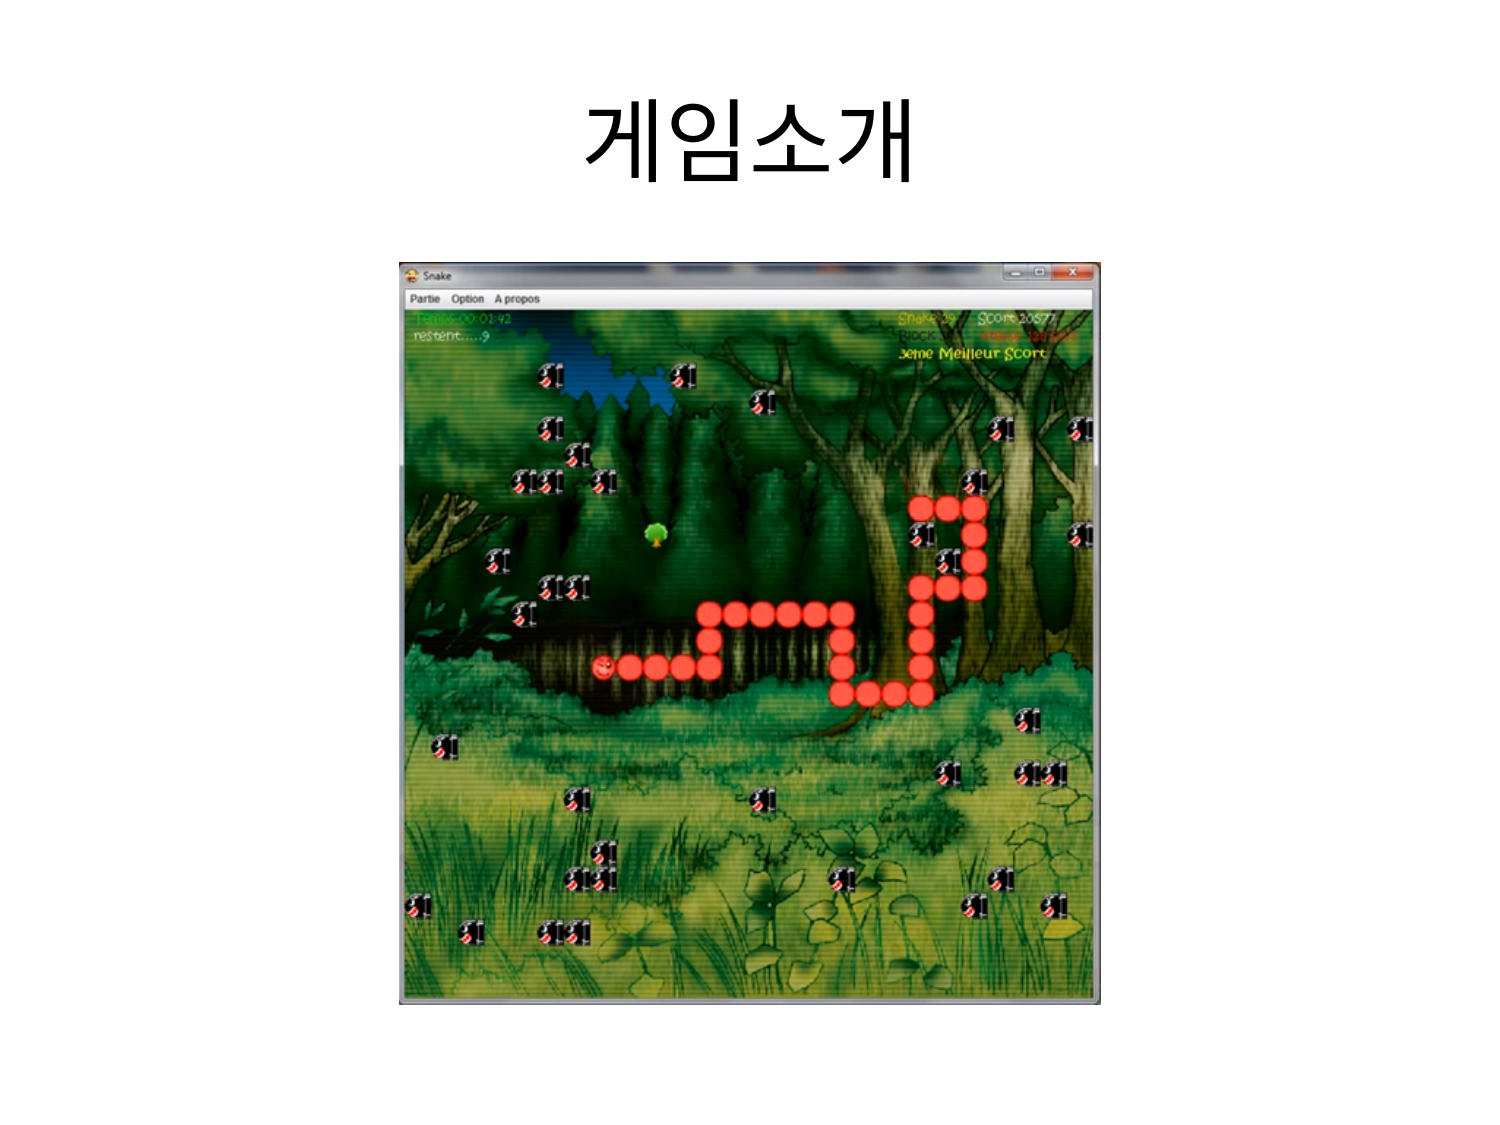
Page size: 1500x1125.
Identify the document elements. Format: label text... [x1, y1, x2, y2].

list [398, 262, 1101, 1006]
title 게임소개 [75, 45, 1425, 233]
